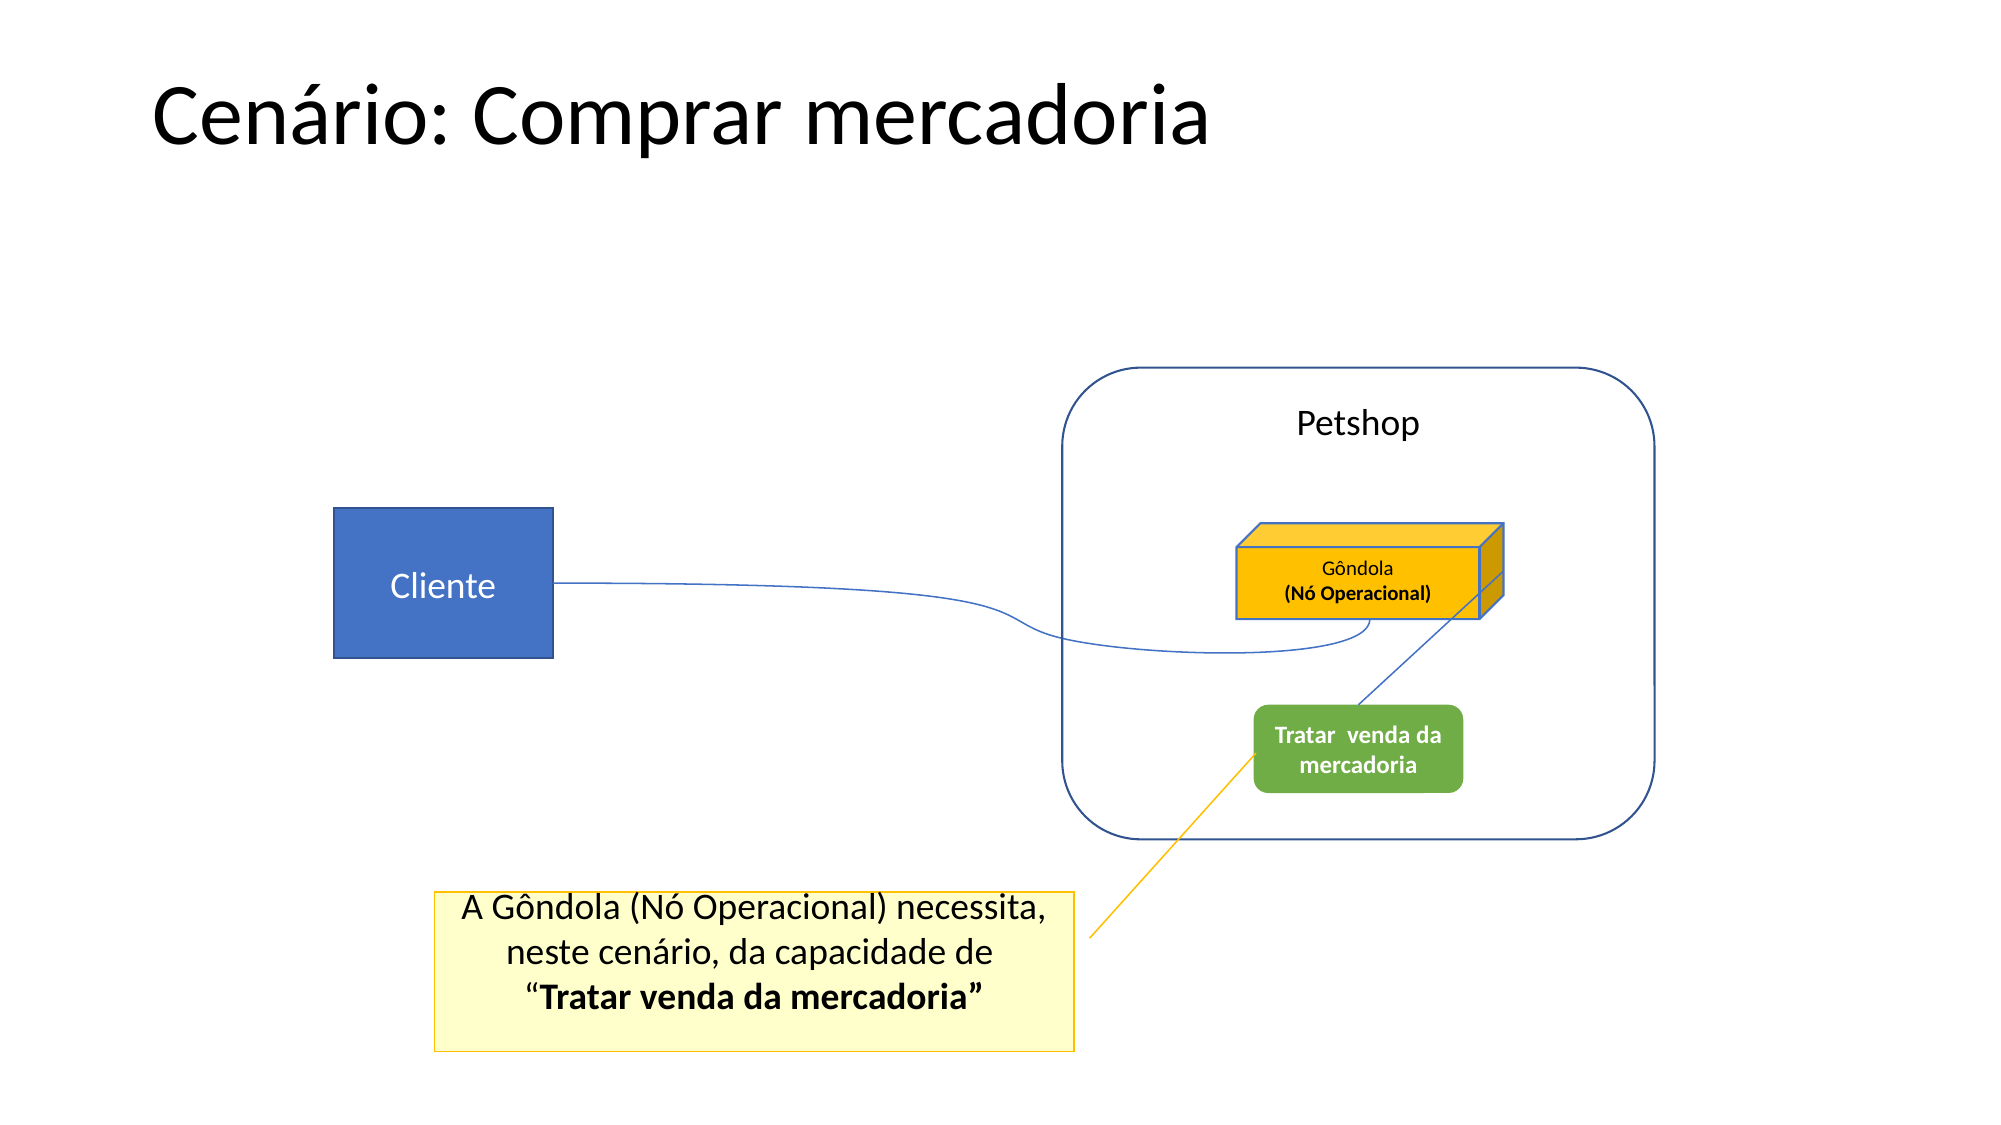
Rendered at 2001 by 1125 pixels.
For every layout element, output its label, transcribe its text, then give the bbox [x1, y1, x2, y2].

text_box A Gôndola (Nó Operacional) necessita, neste cenário, da capacidade de “Tratar venda da mercadoria” [434, 892, 1074, 1052]
text_box Petshop [1062, 367, 1655, 840]
title Cenário: Comprar mercadoria [137, 59, 1863, 278]
text_box Cliente [333, 508, 553, 659]
